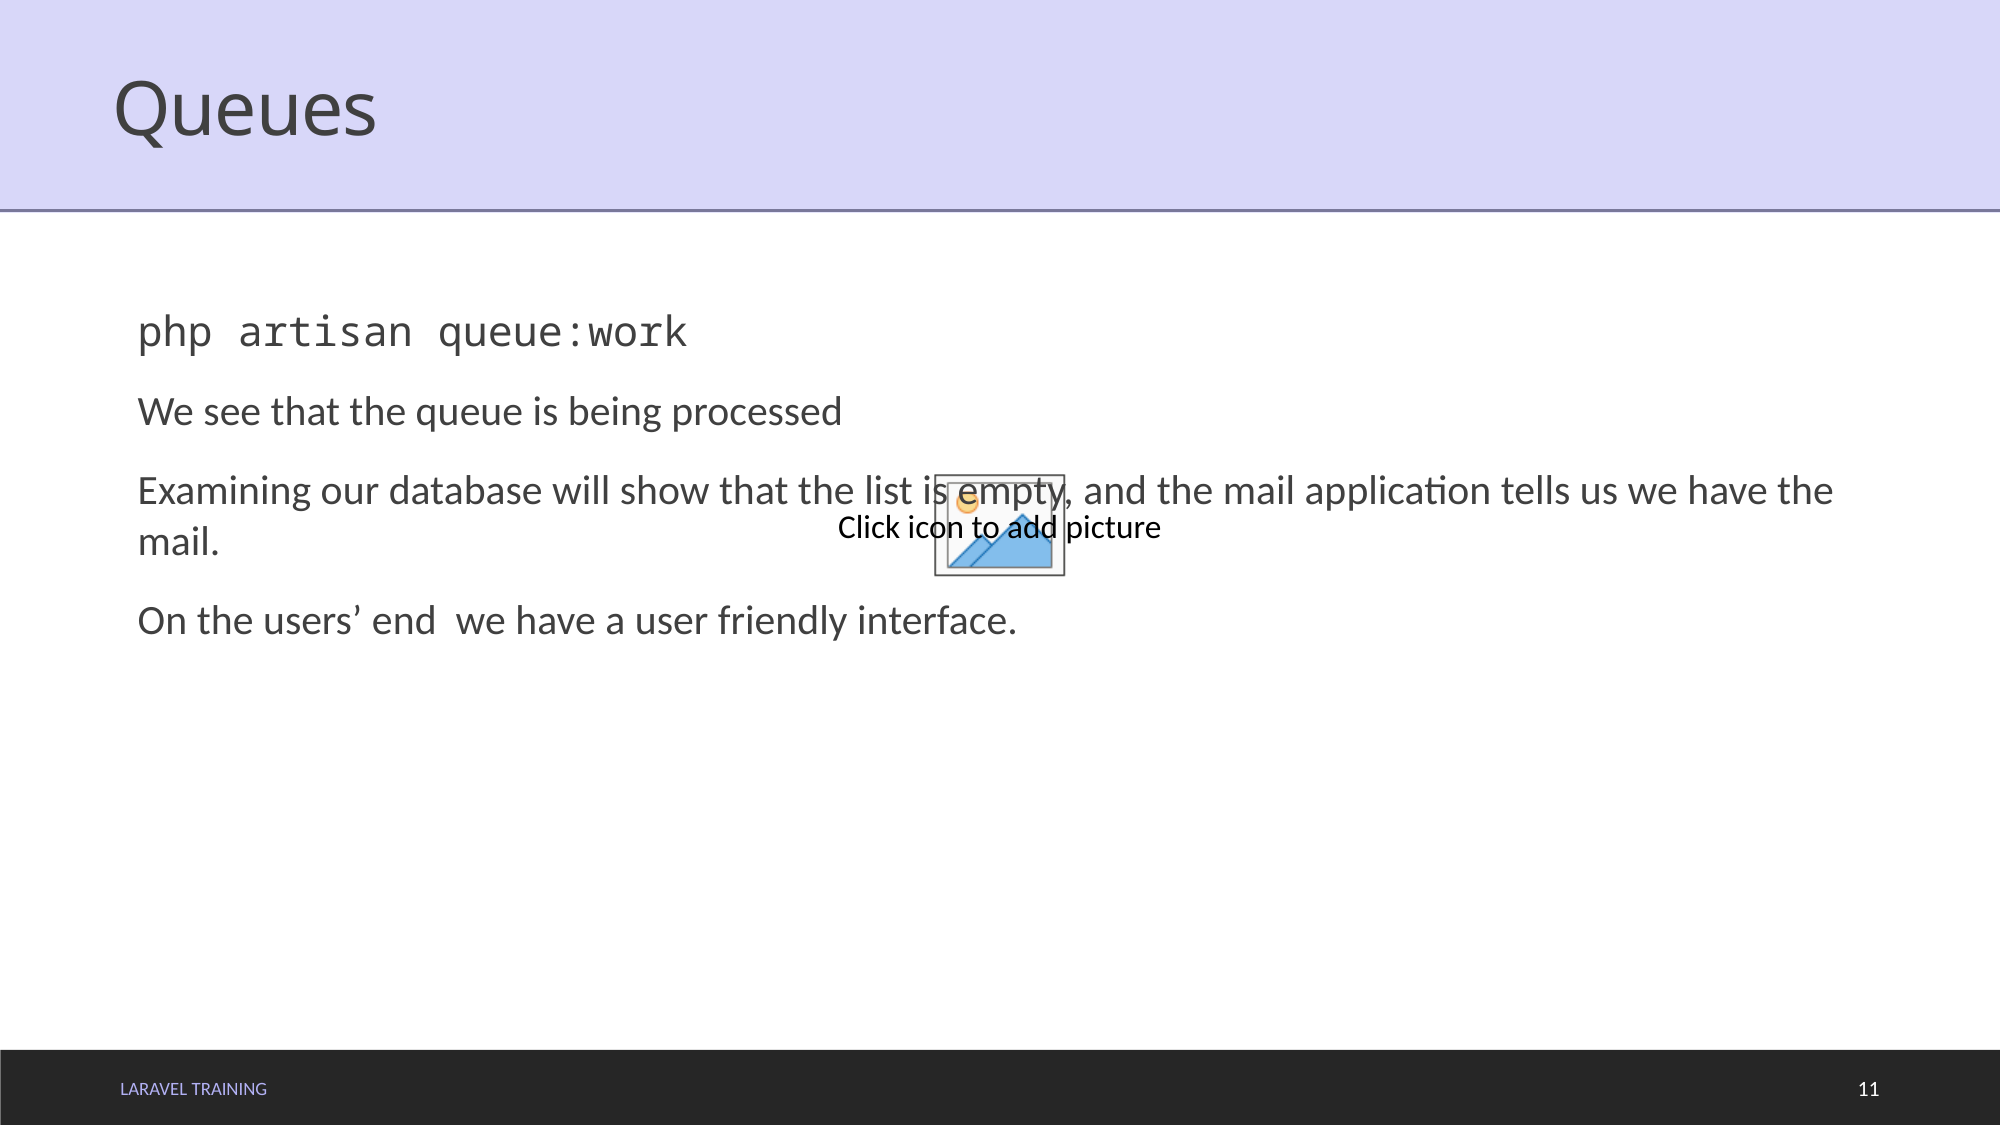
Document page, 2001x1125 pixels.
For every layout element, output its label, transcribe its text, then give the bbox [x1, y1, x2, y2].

footer LARAVEL TRAINING [105, 1062, 1224, 1118]
slide_number 11 [1793, 1062, 1895, 1118]
picture [0, 0, 2000, 1052]
